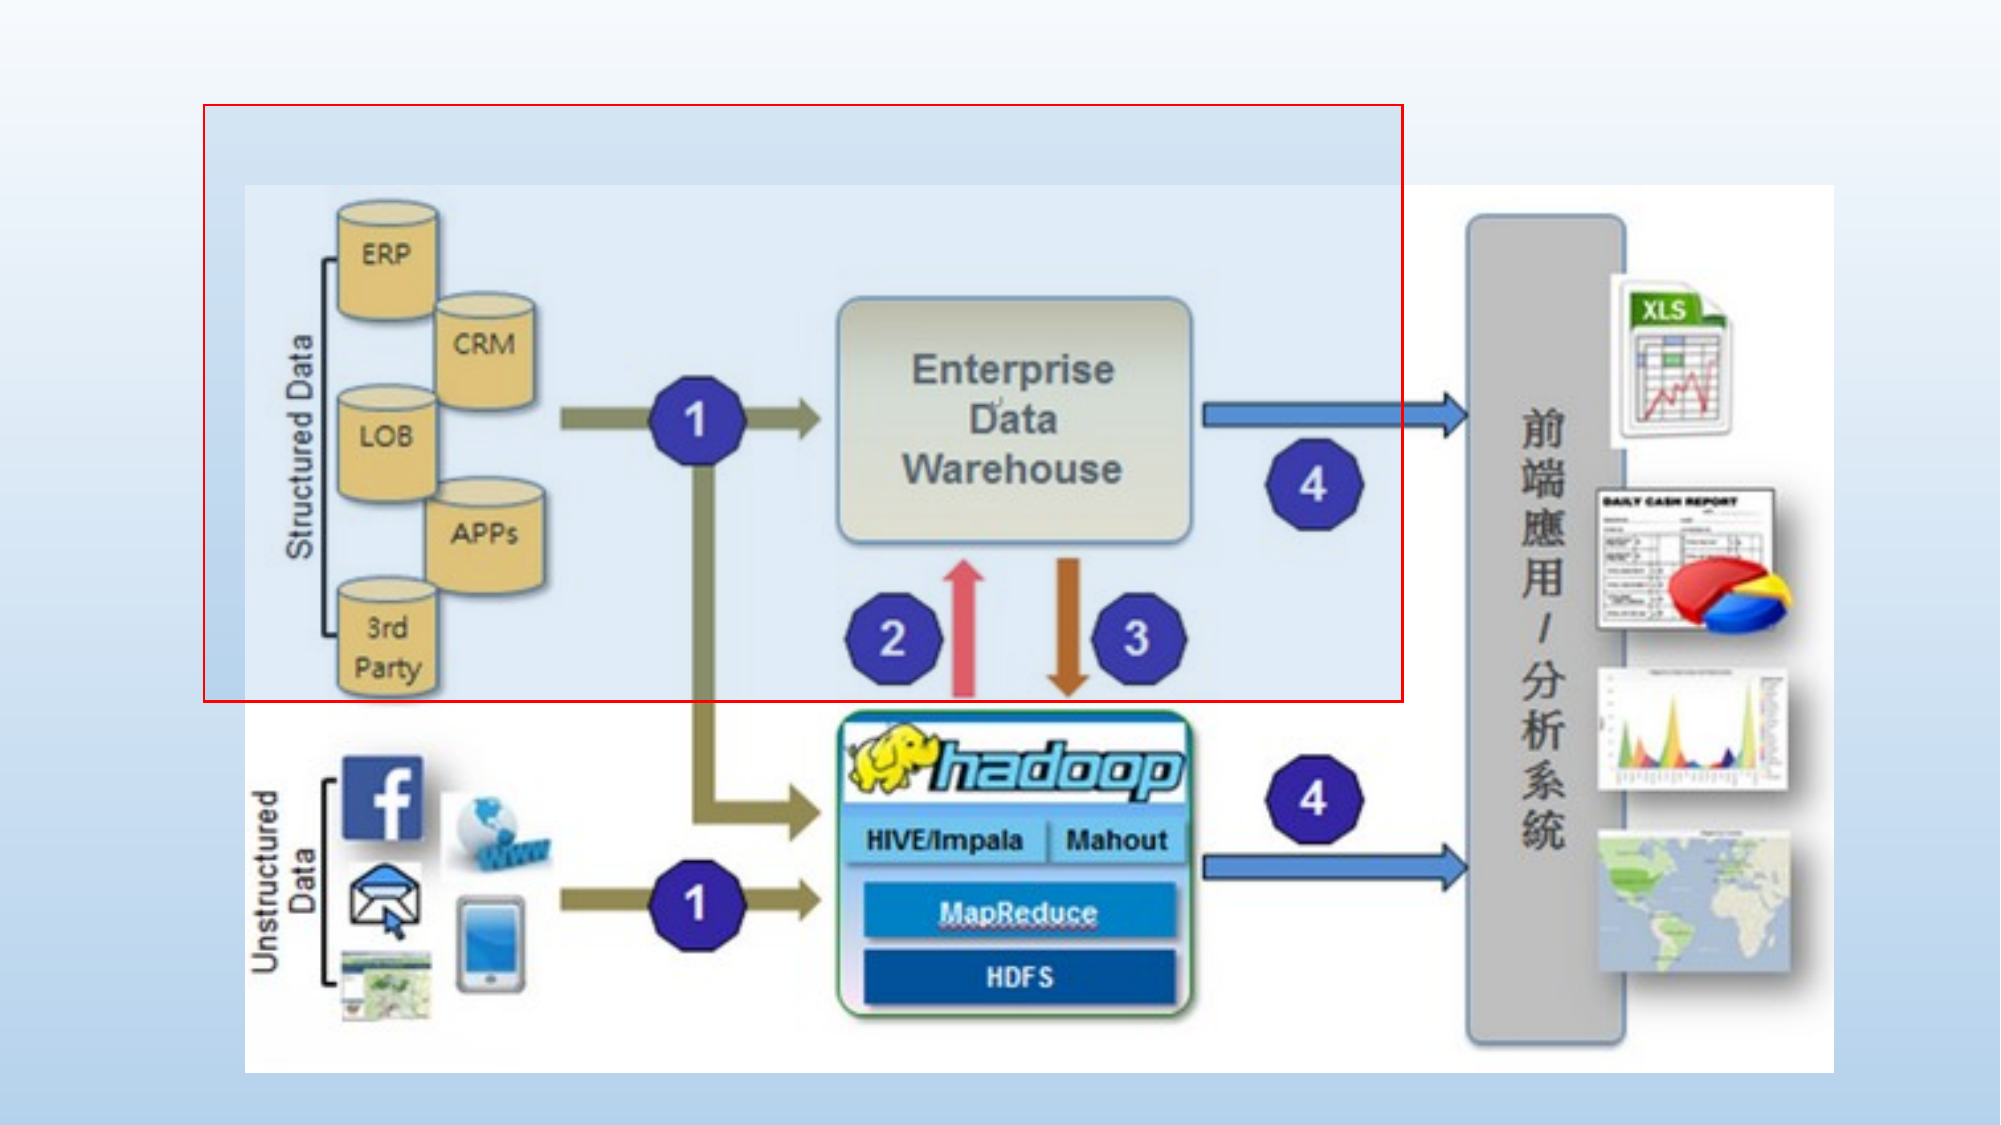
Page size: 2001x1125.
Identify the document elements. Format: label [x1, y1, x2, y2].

text_box [203, 104, 1403, 702]
list [245, 185, 1834, 1073]
